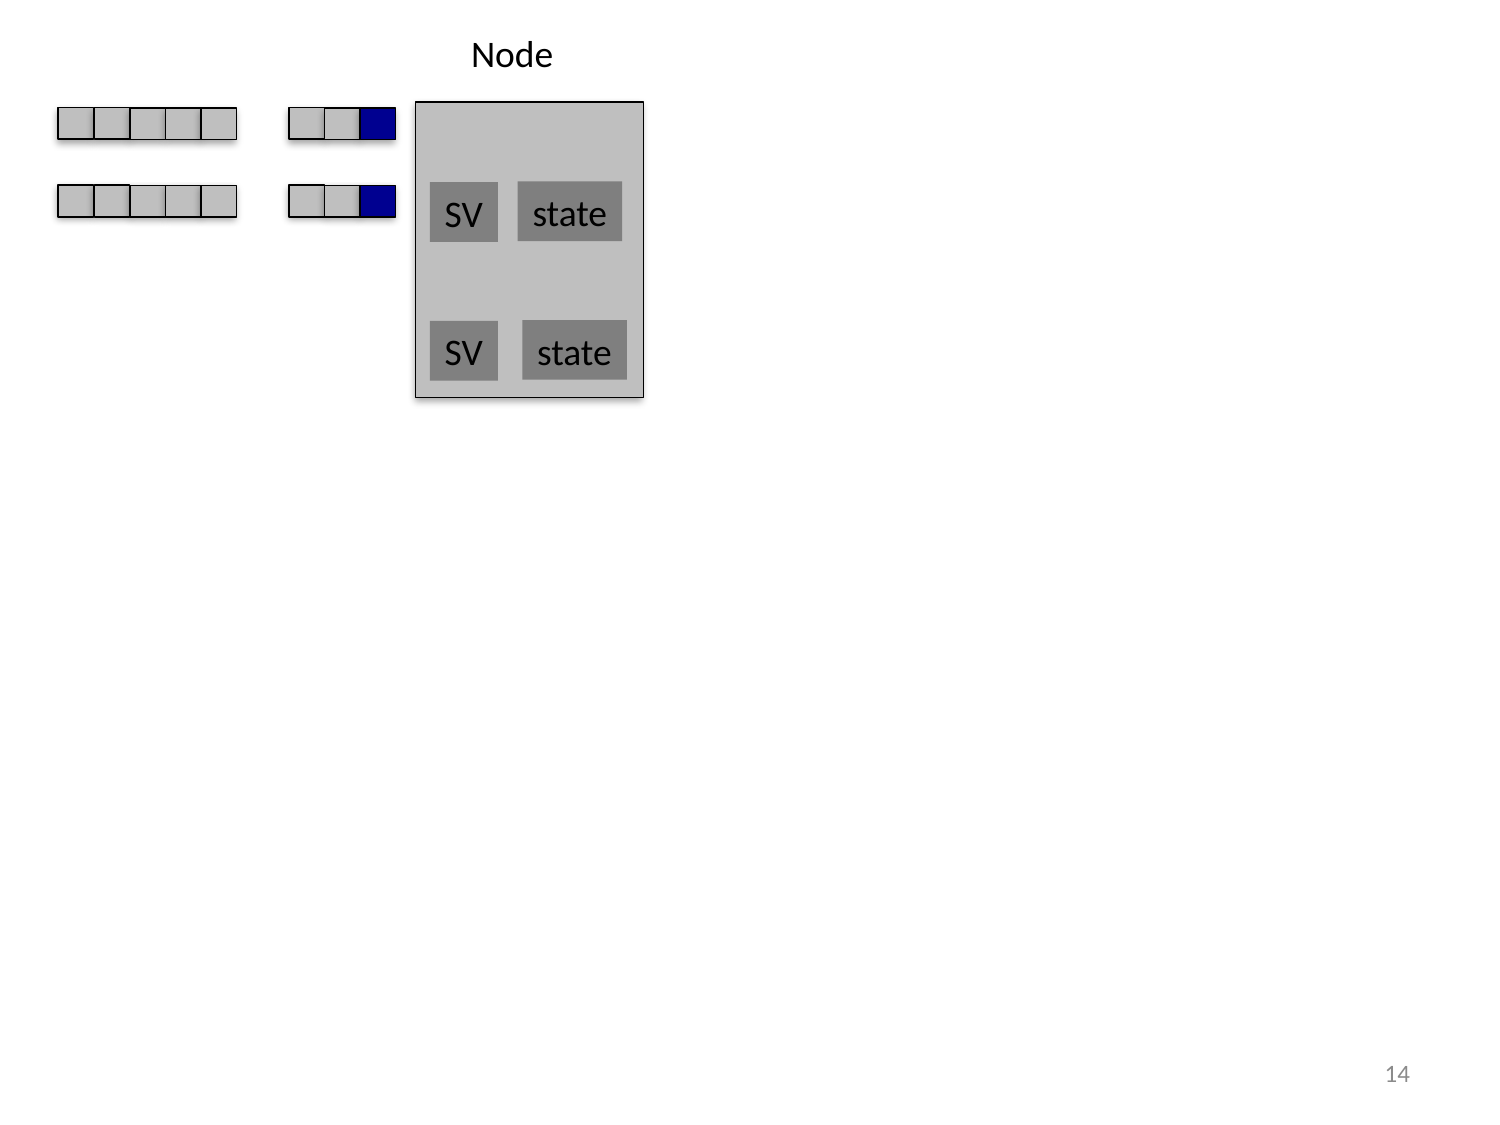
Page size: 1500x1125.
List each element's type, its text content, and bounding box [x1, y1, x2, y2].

text_box state [517, 181, 623, 242]
text_box [288, 107, 323, 140]
text_box [324, 185, 357, 218]
text_box [165, 107, 199, 140]
text_box [415, 101, 644, 398]
text_box [129, 185, 163, 218]
text_box [359, 107, 396, 140]
text_box [129, 107, 164, 140]
text_box [57, 107, 92, 140]
text_box [165, 185, 198, 218]
text_box state [522, 320, 627, 380]
text_box [288, 184, 323, 218]
text_box [94, 184, 128, 218]
text_box [200, 185, 237, 218]
text_box SV [429, 182, 498, 242]
text_box [200, 107, 237, 140]
text_box [359, 185, 396, 218]
text_box [324, 107, 358, 140]
text_box [94, 107, 128, 140]
slide_number 14 [1074, 1042, 1425, 1103]
text_box Node [456, 22, 569, 83]
text_box SV [429, 320, 498, 381]
text_box [57, 184, 92, 218]
